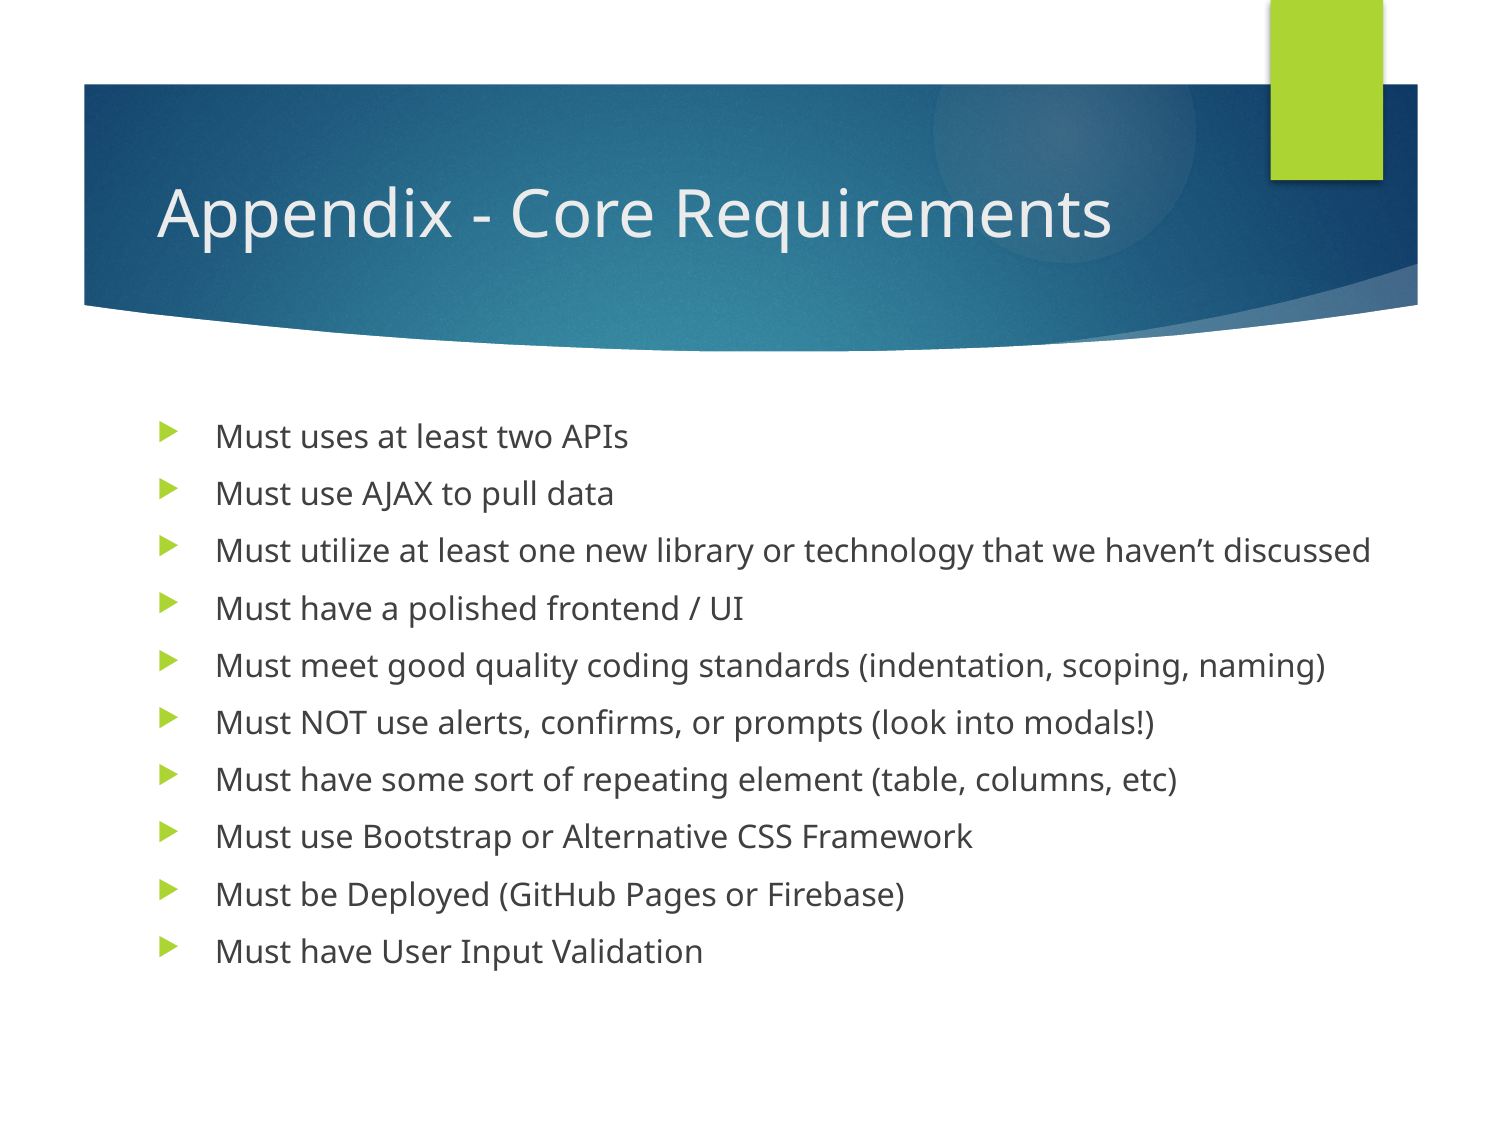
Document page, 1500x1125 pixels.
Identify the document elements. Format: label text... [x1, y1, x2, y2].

title Appendix - Core Requirements [142, 152, 1183, 269]
list Must uses at least two APIs Must use AJAX to pull data Must utilize at least one new library or technology that we haven’t discussed Must have a polished frontend / UI Must meet good quality coding standards (indentation, scoping, naming) Must NOT use alerts, confirms, or prompts (look into modals!) Must have some sort of repeating element (table, columns, etc) Must use Bootstrap or Alternative CSS Framework Must be Deployed (GitHub Pages or Firebase) Must have User Input Validation [142, 408, 1401, 988]
